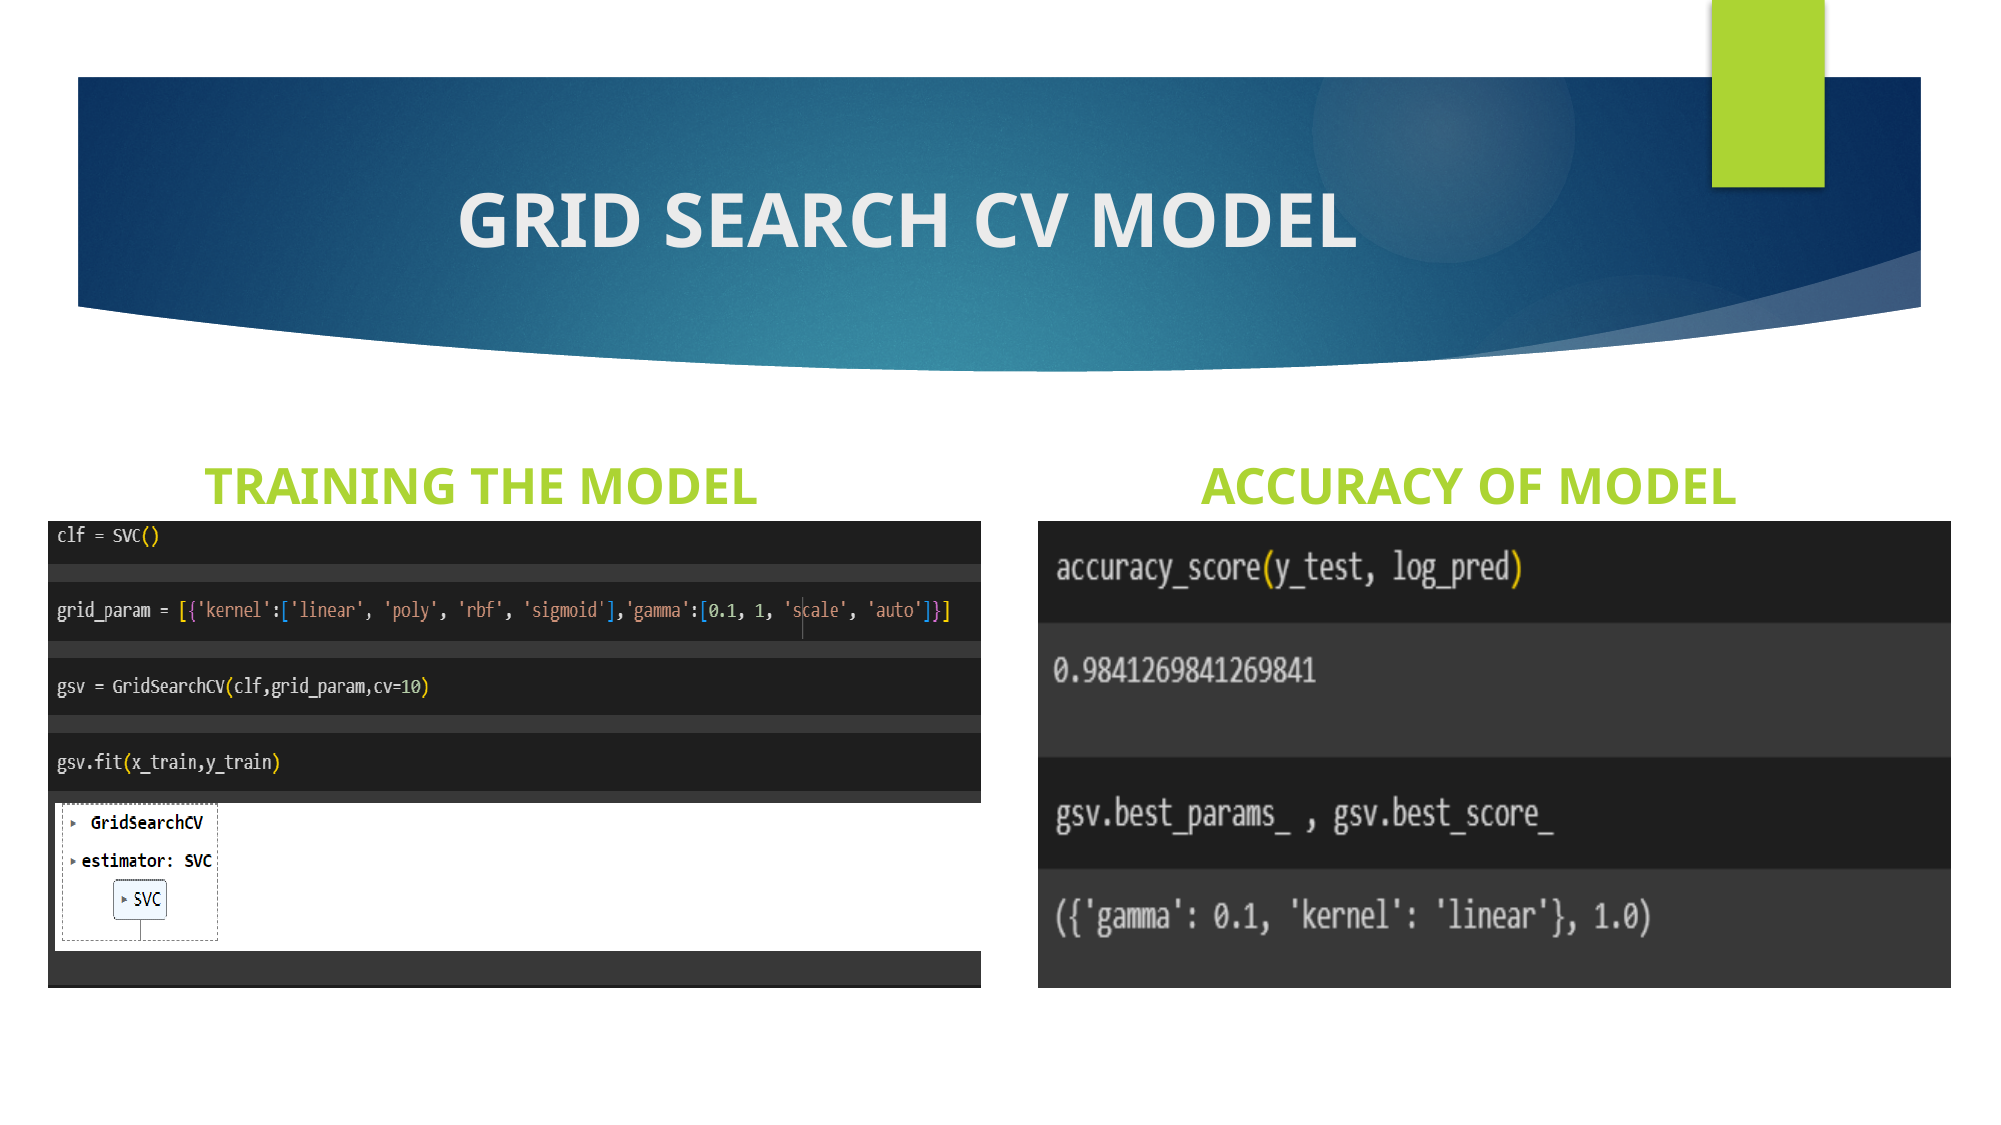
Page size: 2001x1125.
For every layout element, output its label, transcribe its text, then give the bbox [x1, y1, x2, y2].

list TRAINING THE MODEL [189, 427, 981, 520]
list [48, 521, 982, 988]
list ACCURACY OF MODEL [1073, 427, 1866, 519]
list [1038, 521, 1952, 988]
title GRID SEARCH CV MODEL [189, 159, 1627, 276]
